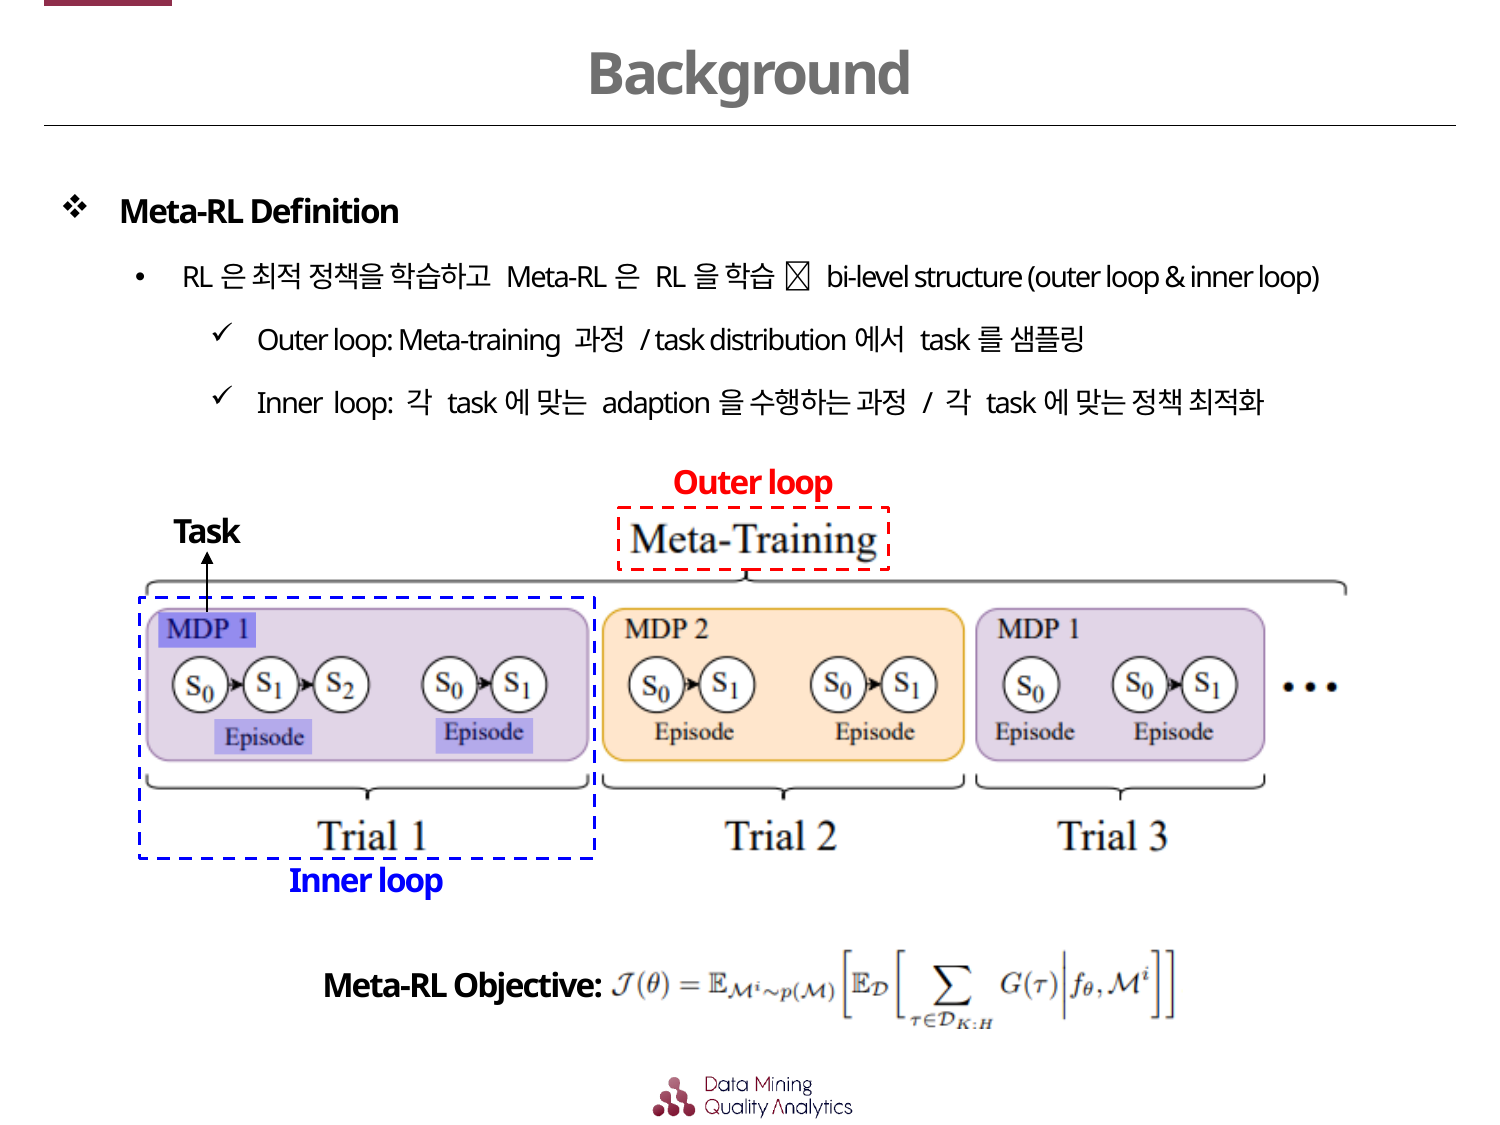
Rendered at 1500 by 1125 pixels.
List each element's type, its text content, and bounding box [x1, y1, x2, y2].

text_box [317, 928, 1183, 1030]
picture [651, 1075, 853, 1119]
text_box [126, 453, 1374, 908]
text_box Meta-RL Definition RL은 최적 정책을 학습하고 Meta-RL은 RL을 학습  bi-level structure (outer loop & inner loop) Outer loop: Meta-training 과정 / task distribution에서 task를 샘플링 Inner loop: 각 task에 맞는 adaption을 수행하는 과정 / 각 task에 맞는 정책 최적화 [45, 163, 1449, 427]
list Background [103, 37, 1397, 115]
